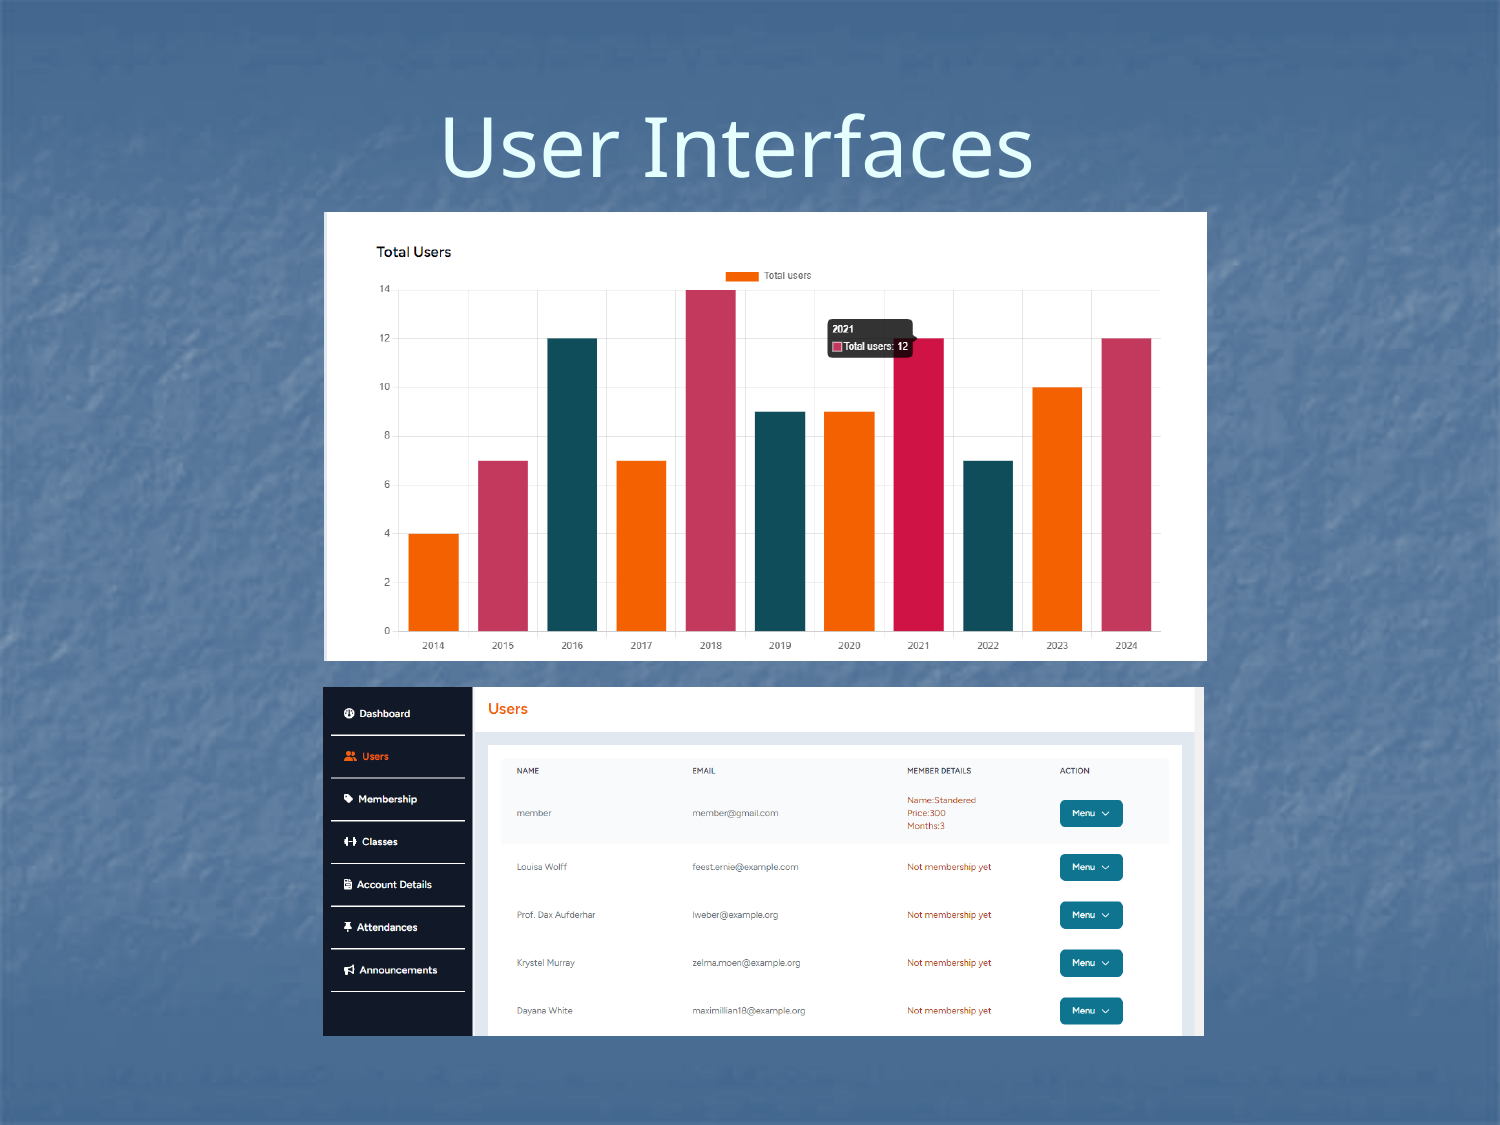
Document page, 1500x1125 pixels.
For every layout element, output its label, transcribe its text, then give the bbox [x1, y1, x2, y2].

title User Interfaces [99, 74, 1376, 213]
picture [324, 212, 1207, 662]
picture [323, 687, 1204, 1037]
